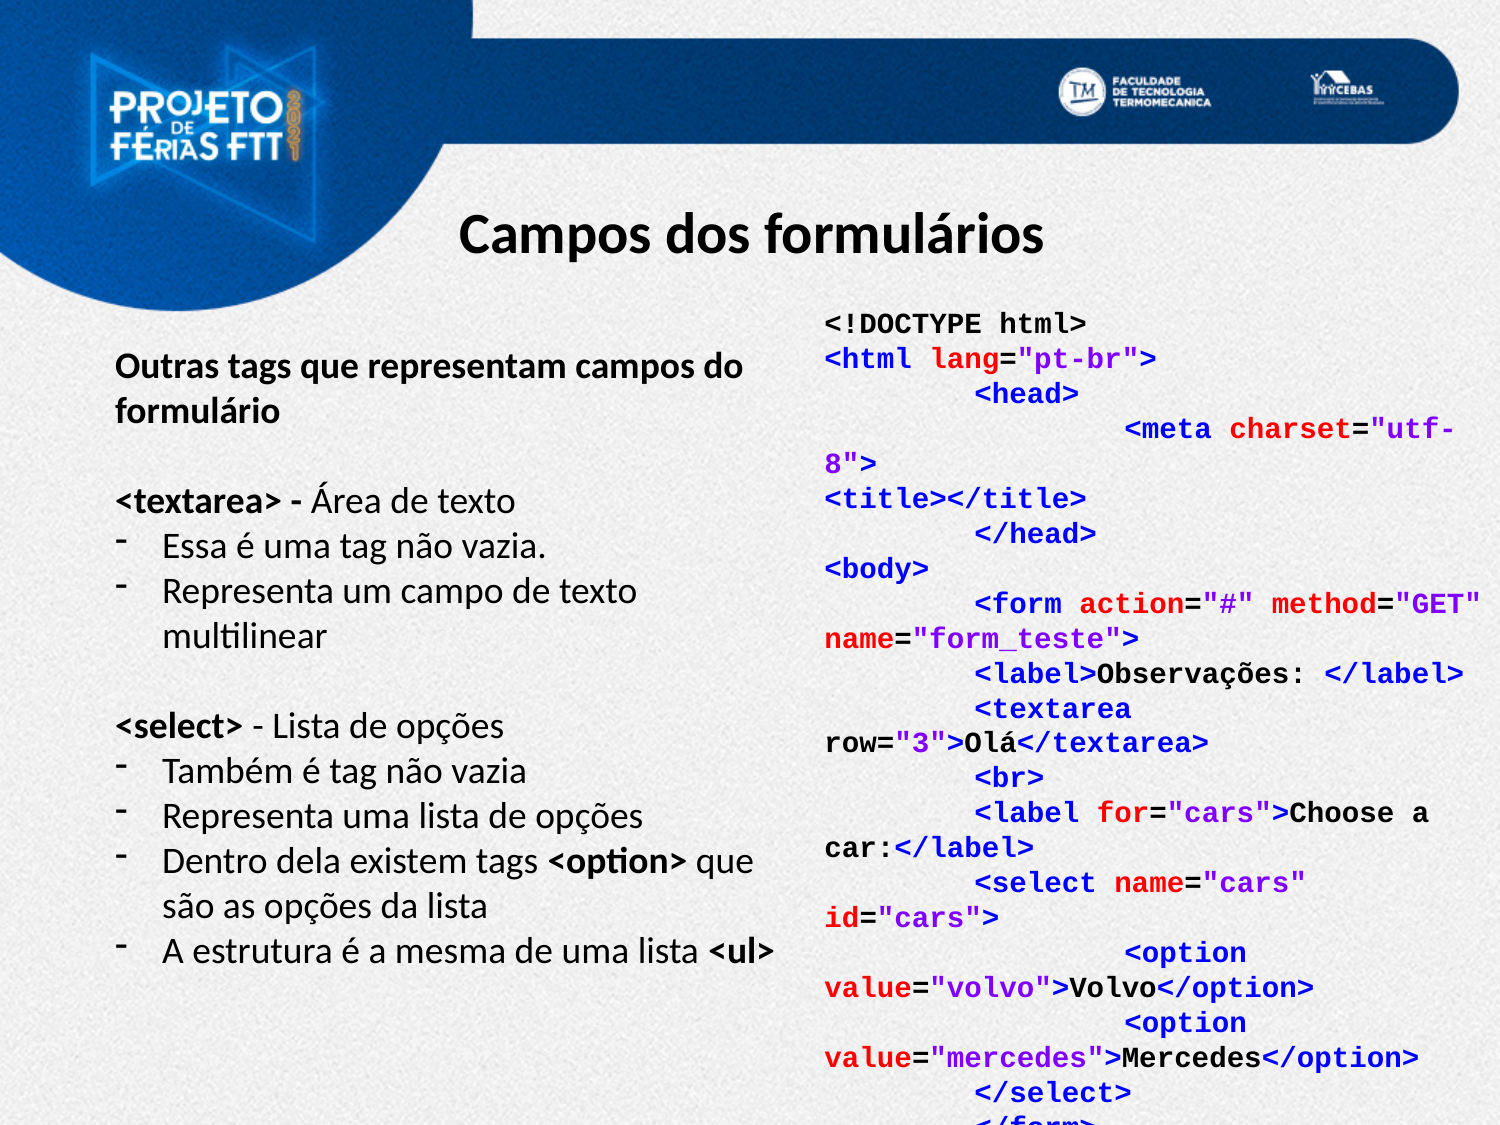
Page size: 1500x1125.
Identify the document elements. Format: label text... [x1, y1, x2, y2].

text_box Outras tags que representam campos do formulário <textarea> - Área de texto Essa é uma tag não vazia. Representa um campo de texto multilinear <select> - Lista de opções Também é tag não vazia Representa uma lista de opções Dentro dela existem tags <option> que são as opções da lista A estrutura é a mesma de uma lista <ul> [100, 334, 791, 979]
picture [0, 0, 1500, 1125]
text_box Campos dos formulários [444, 187, 1061, 273]
text_box <!DOCTYPE html> <html lang="pt-br"> <head> <meta charset="utf-8"> <title></title> </head> <body> <form action="#" method="GET" name="form_teste"> <label>Observações: </label> <textarea row="3">Olá</textarea> <br> <label for="cars">Choose a car:</label> <select name="cars" id="cars"> <option value="volvo">Volvo</option> <option value="mercedes">Mercedes</option> </select> </form> </body> </html> [809, 296, 1500, 1125]
